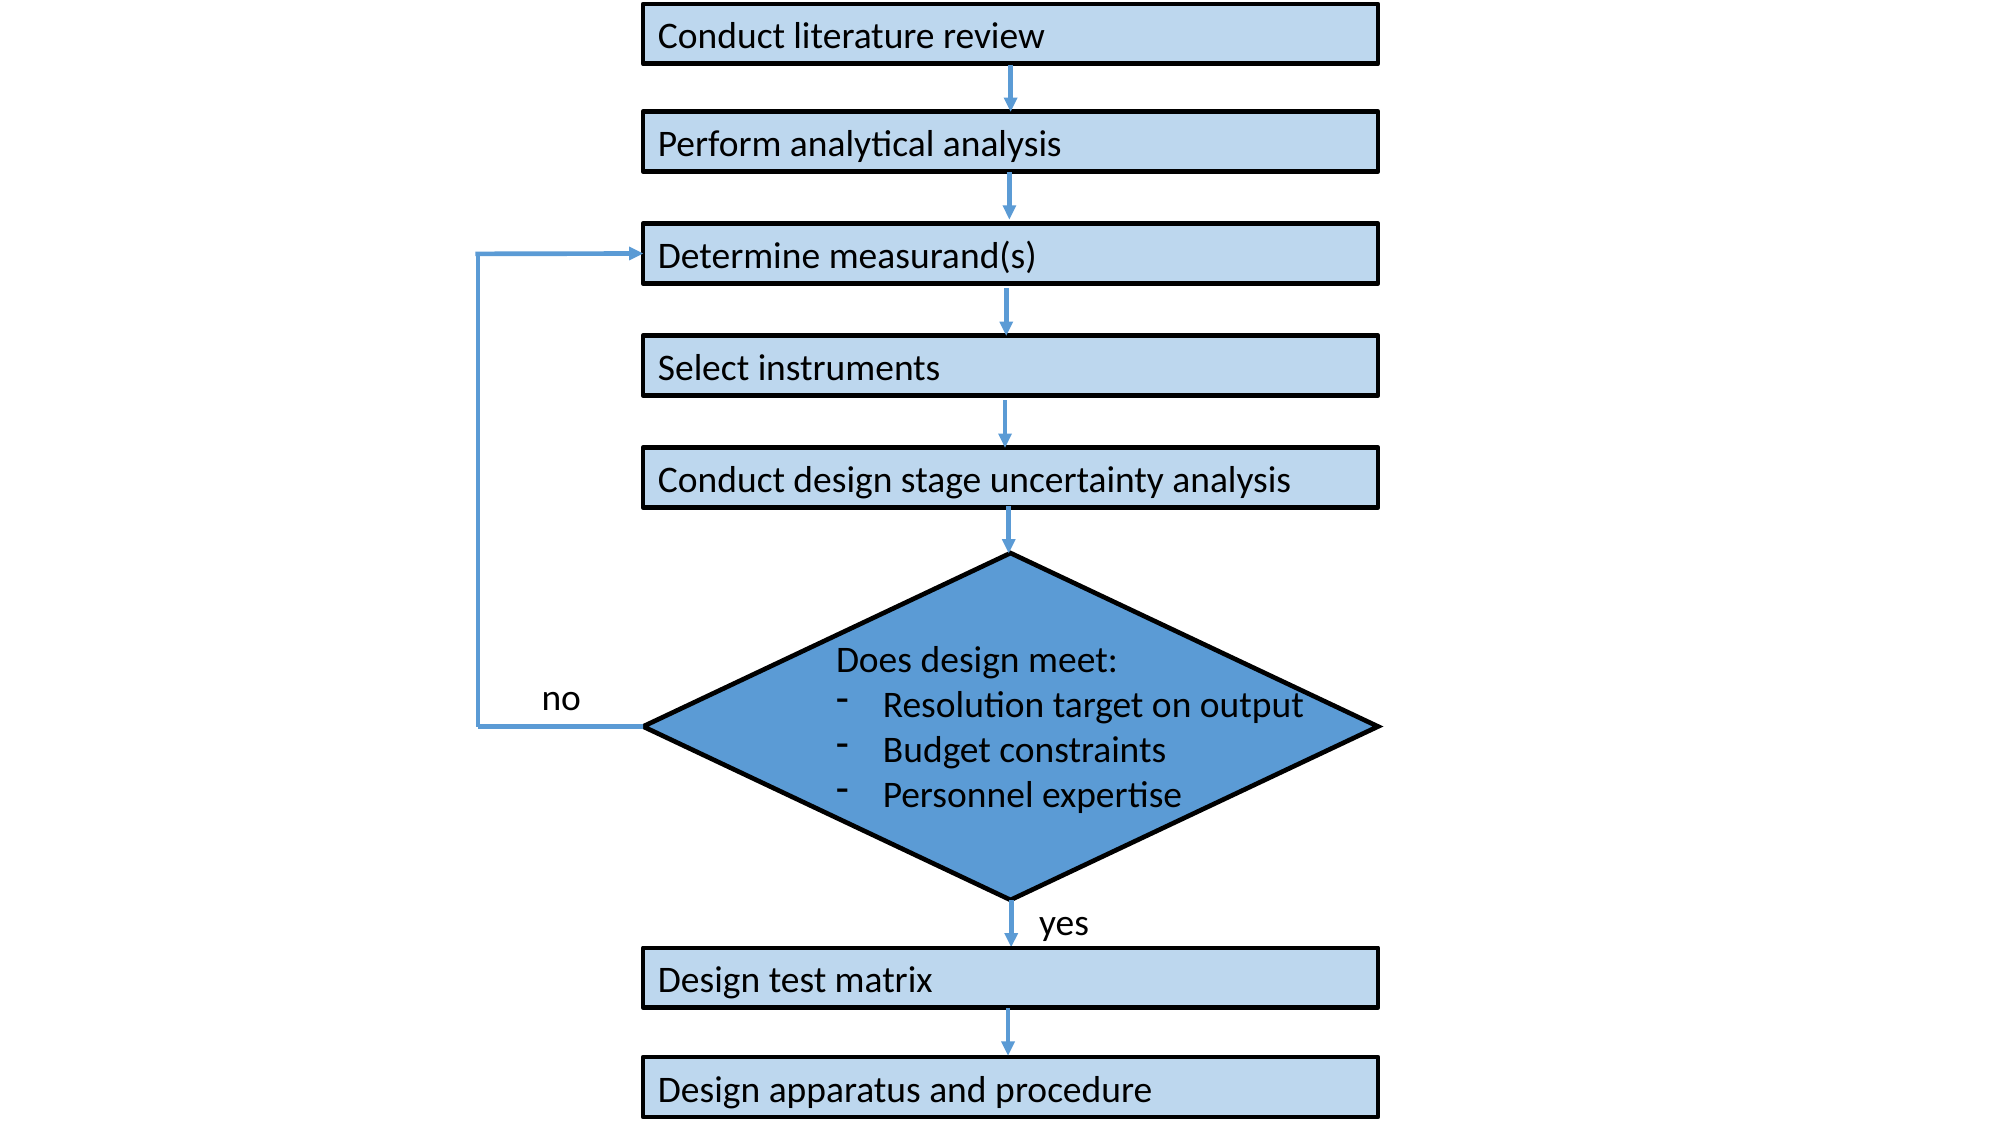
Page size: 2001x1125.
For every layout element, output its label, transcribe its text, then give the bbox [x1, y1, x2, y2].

text_box Perform analytical analysis [643, 111, 1378, 172]
text_box Determine measurand(s) [643, 223, 1378, 284]
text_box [643, 553, 1409, 900]
text_box no [526, 665, 643, 726]
text_box Conduct literature review [643, 3, 1378, 64]
text_box yes [1024, 900, 1141, 950]
text_box Conduct design stage uncertainty analysis [643, 447, 1378, 508]
text_box Select instruments [643, 335, 1378, 396]
text_box Design apparatus and procedure [643, 1057, 1378, 1117]
text_box Design test matrix [643, 947, 1378, 1008]
